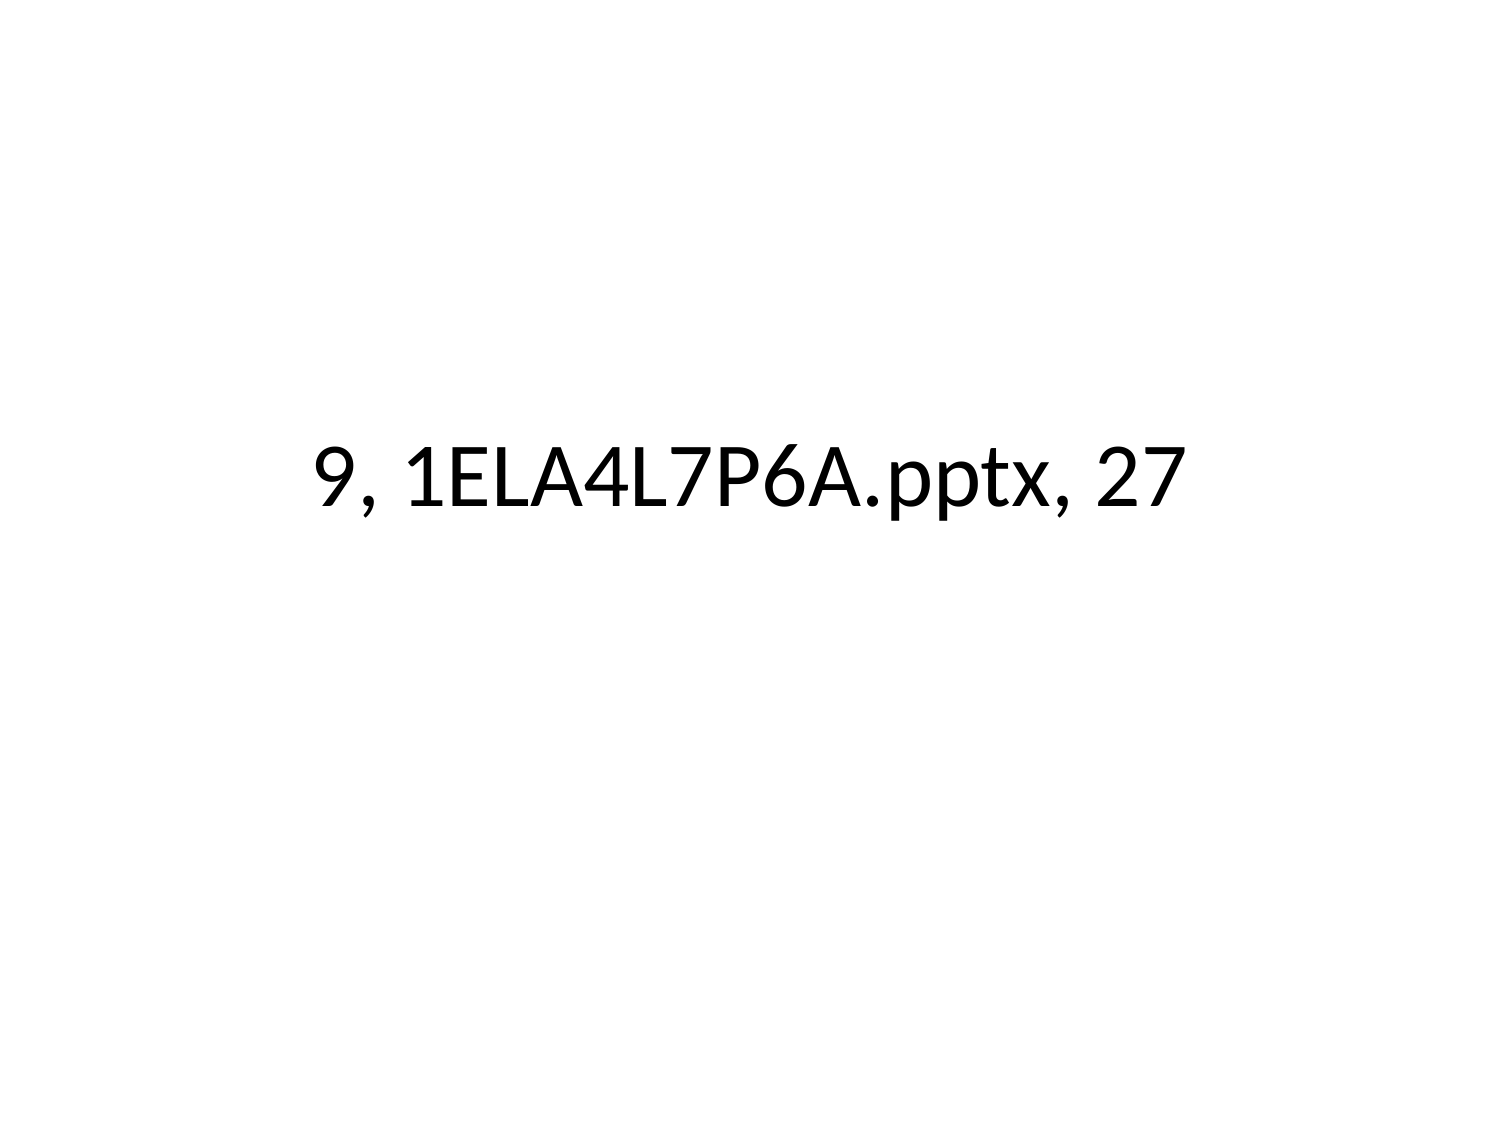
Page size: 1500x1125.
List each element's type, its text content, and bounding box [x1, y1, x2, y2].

title 9, 1ELA4L7P6A.pptx, 27 [112, 349, 1388, 591]
